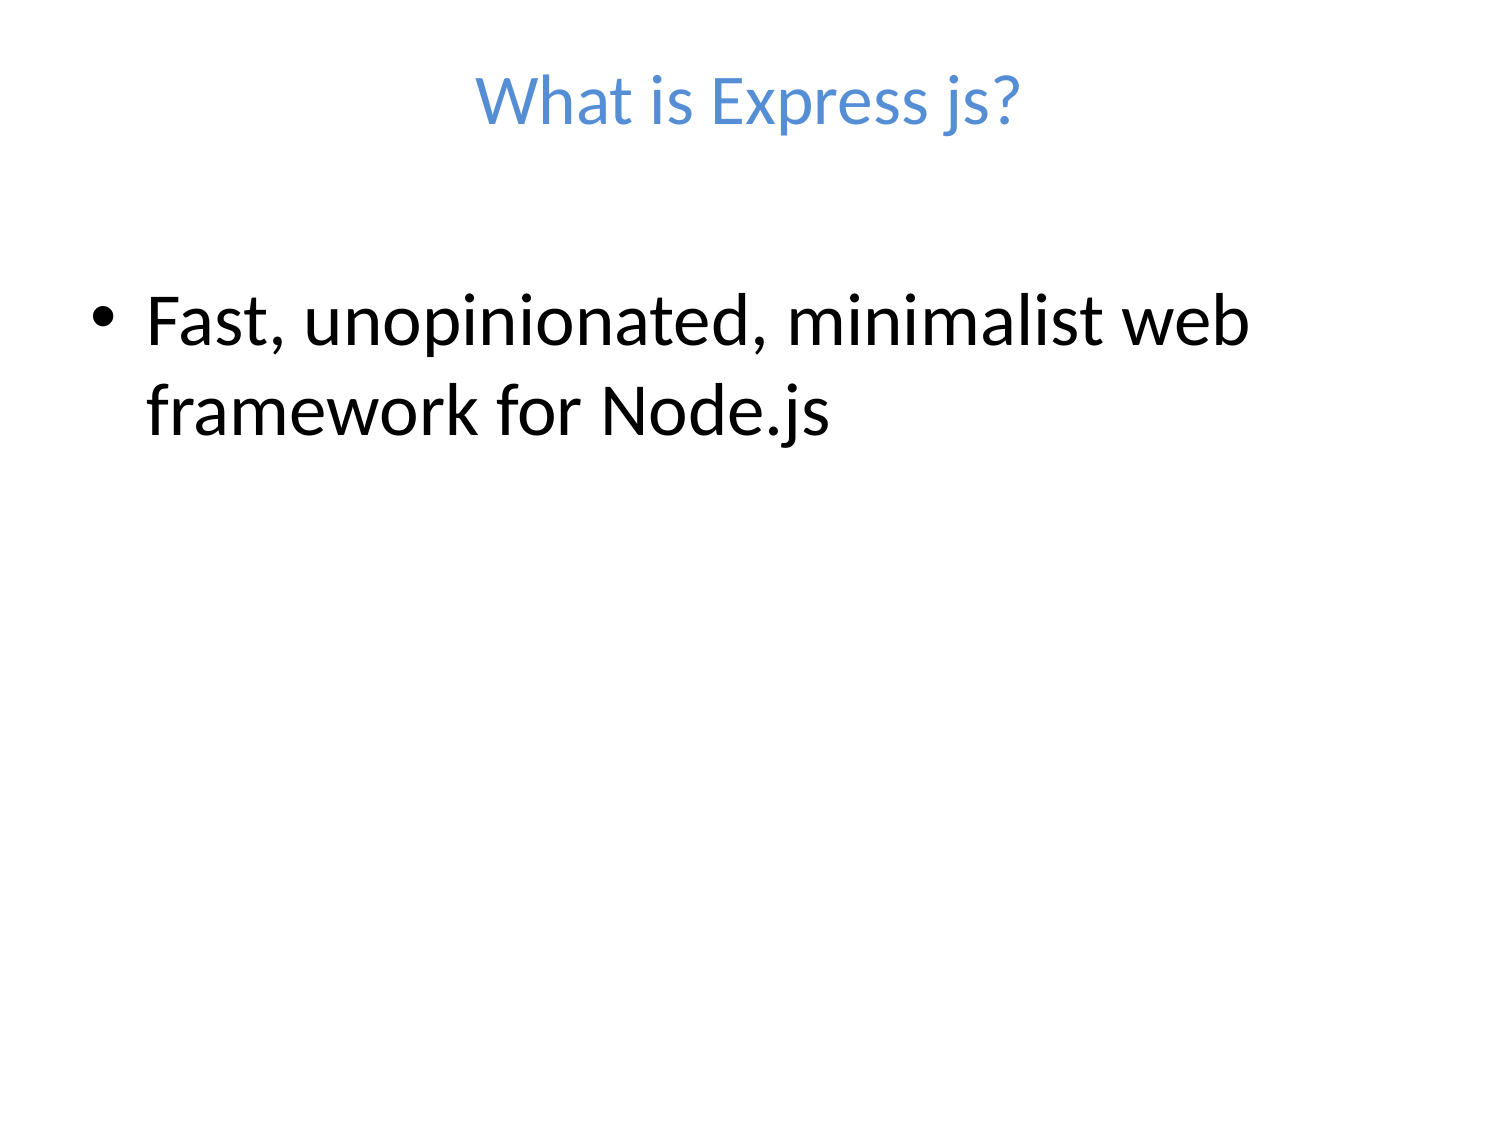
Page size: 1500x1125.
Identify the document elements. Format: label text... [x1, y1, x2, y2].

list Fast, unopinionated, minimalist web framework for Node.js [75, 262, 1425, 1005]
title What is Express js? [75, 45, 1425, 233]
